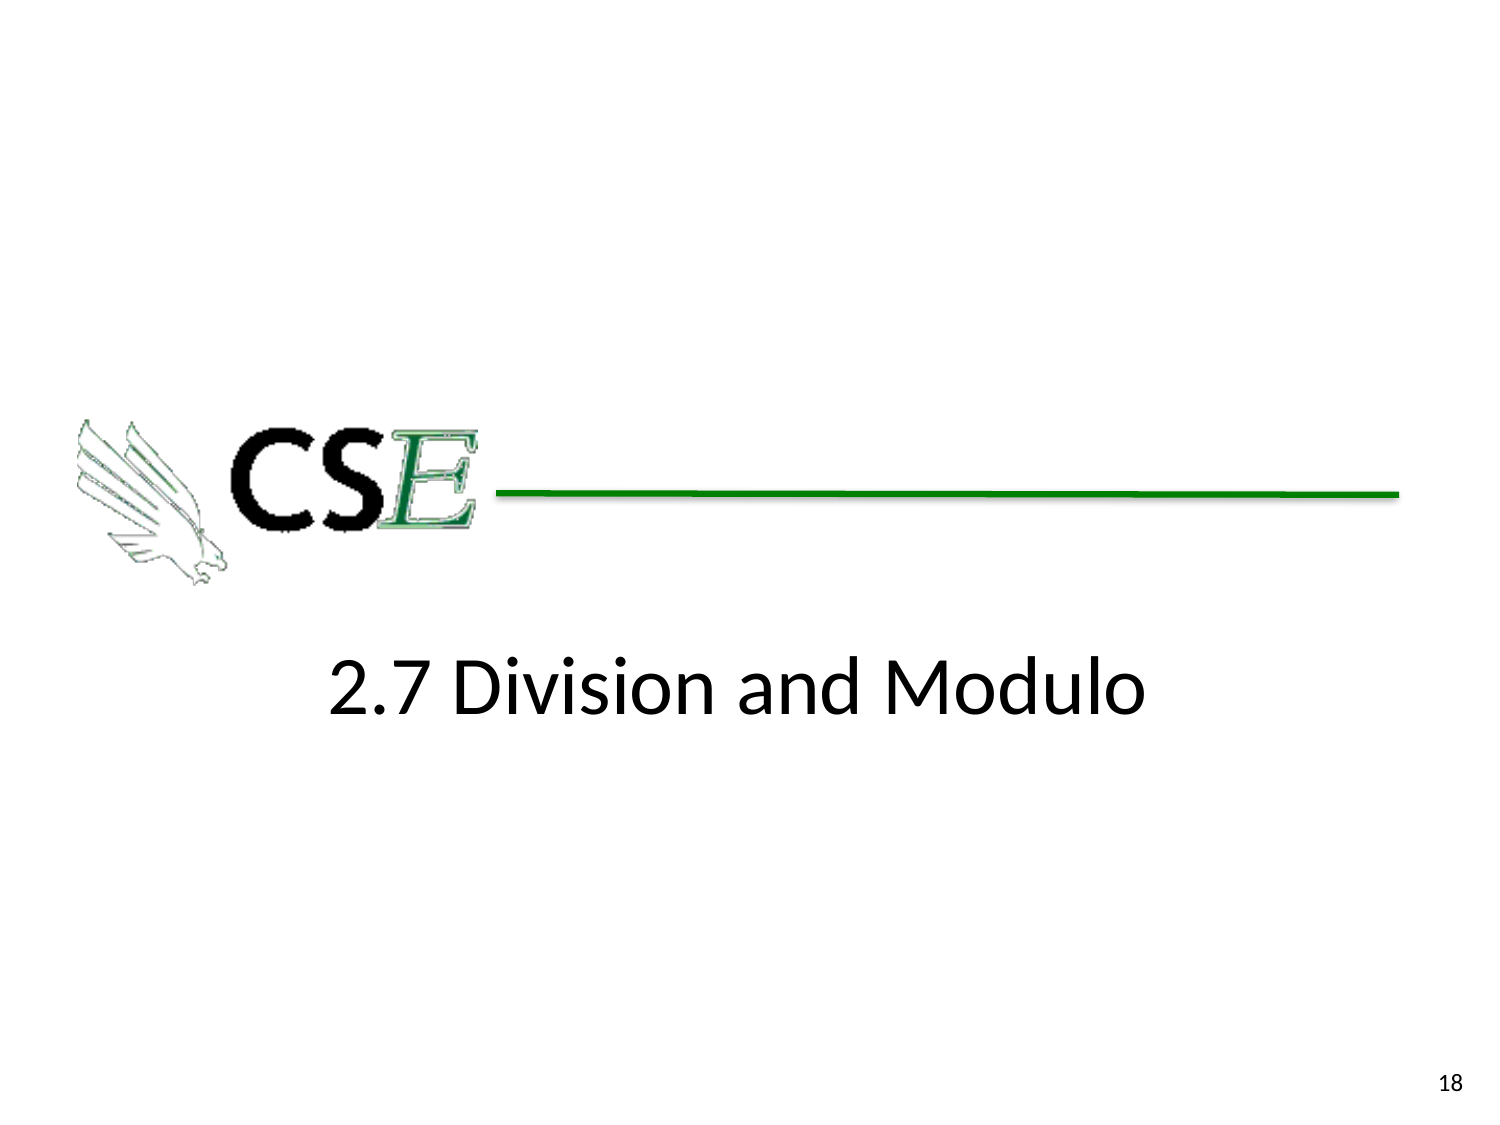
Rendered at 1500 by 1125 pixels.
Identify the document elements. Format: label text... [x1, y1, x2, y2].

picture [76, 418, 478, 588]
title 2.7 Division and Modulo [77, 587, 1400, 776]
slide_number 18 [1418, 1051, 1479, 1112]
